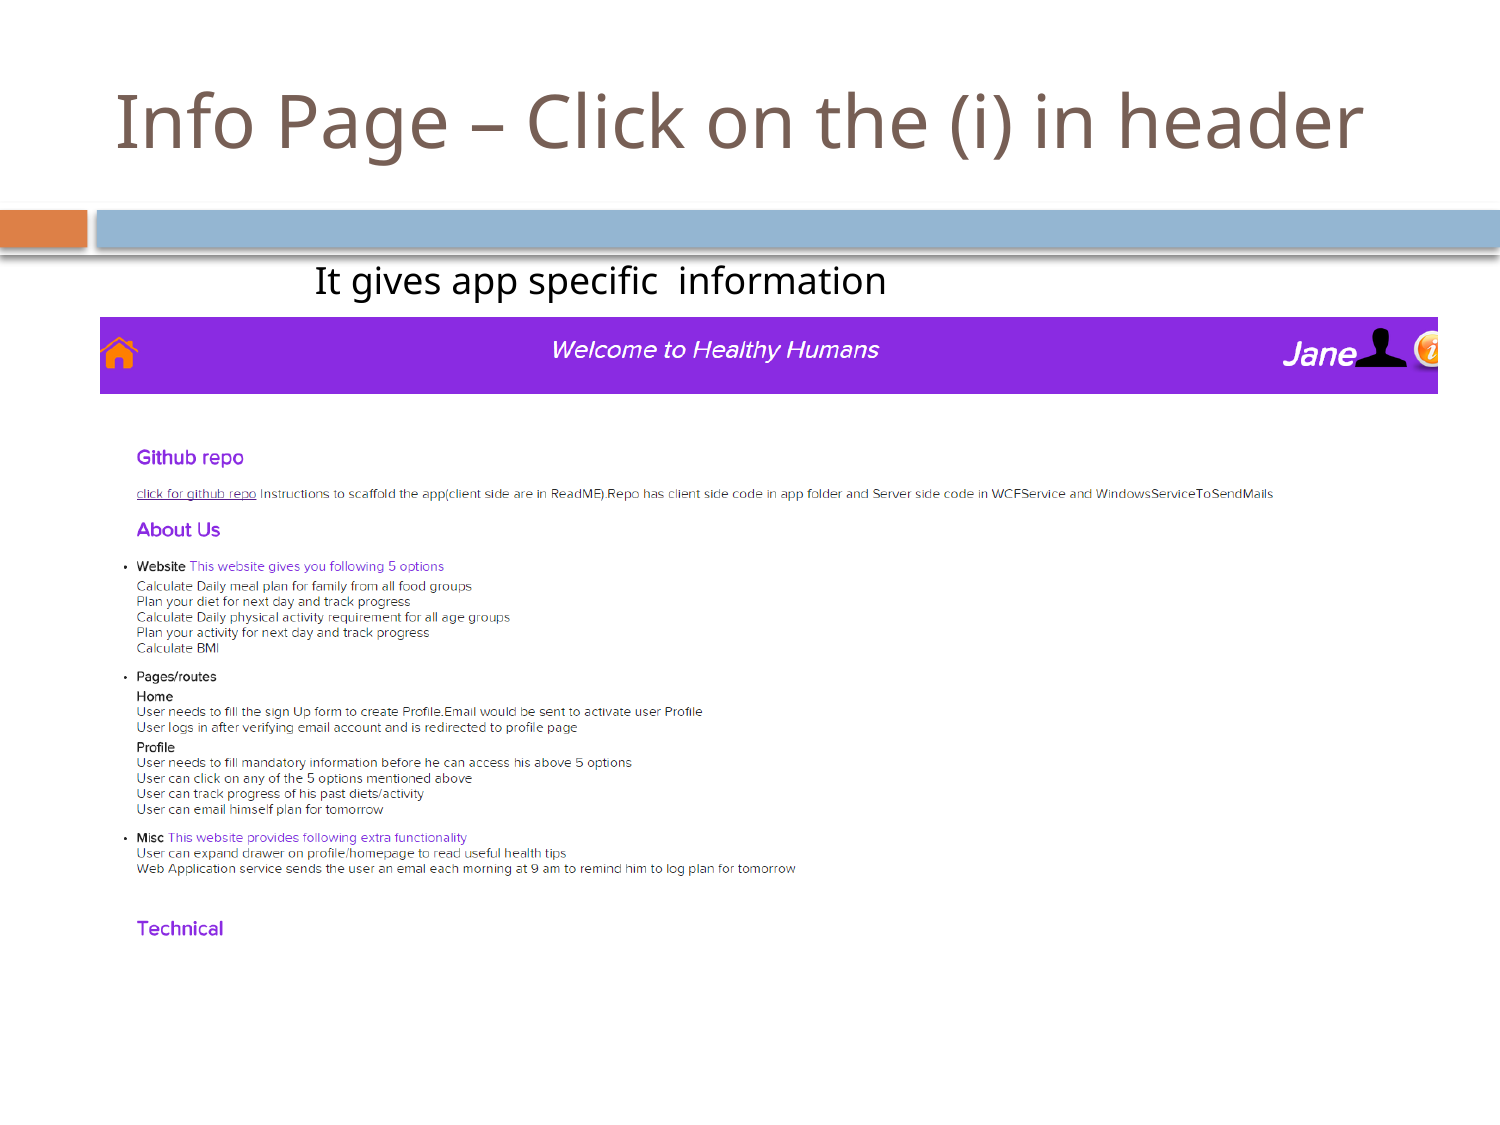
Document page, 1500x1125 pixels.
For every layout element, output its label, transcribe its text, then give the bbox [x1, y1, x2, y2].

text_box It gives app specific information [299, 249, 1438, 310]
title Info Page – Click on the (i) in header [100, 37, 1438, 200]
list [100, 317, 1439, 946]
